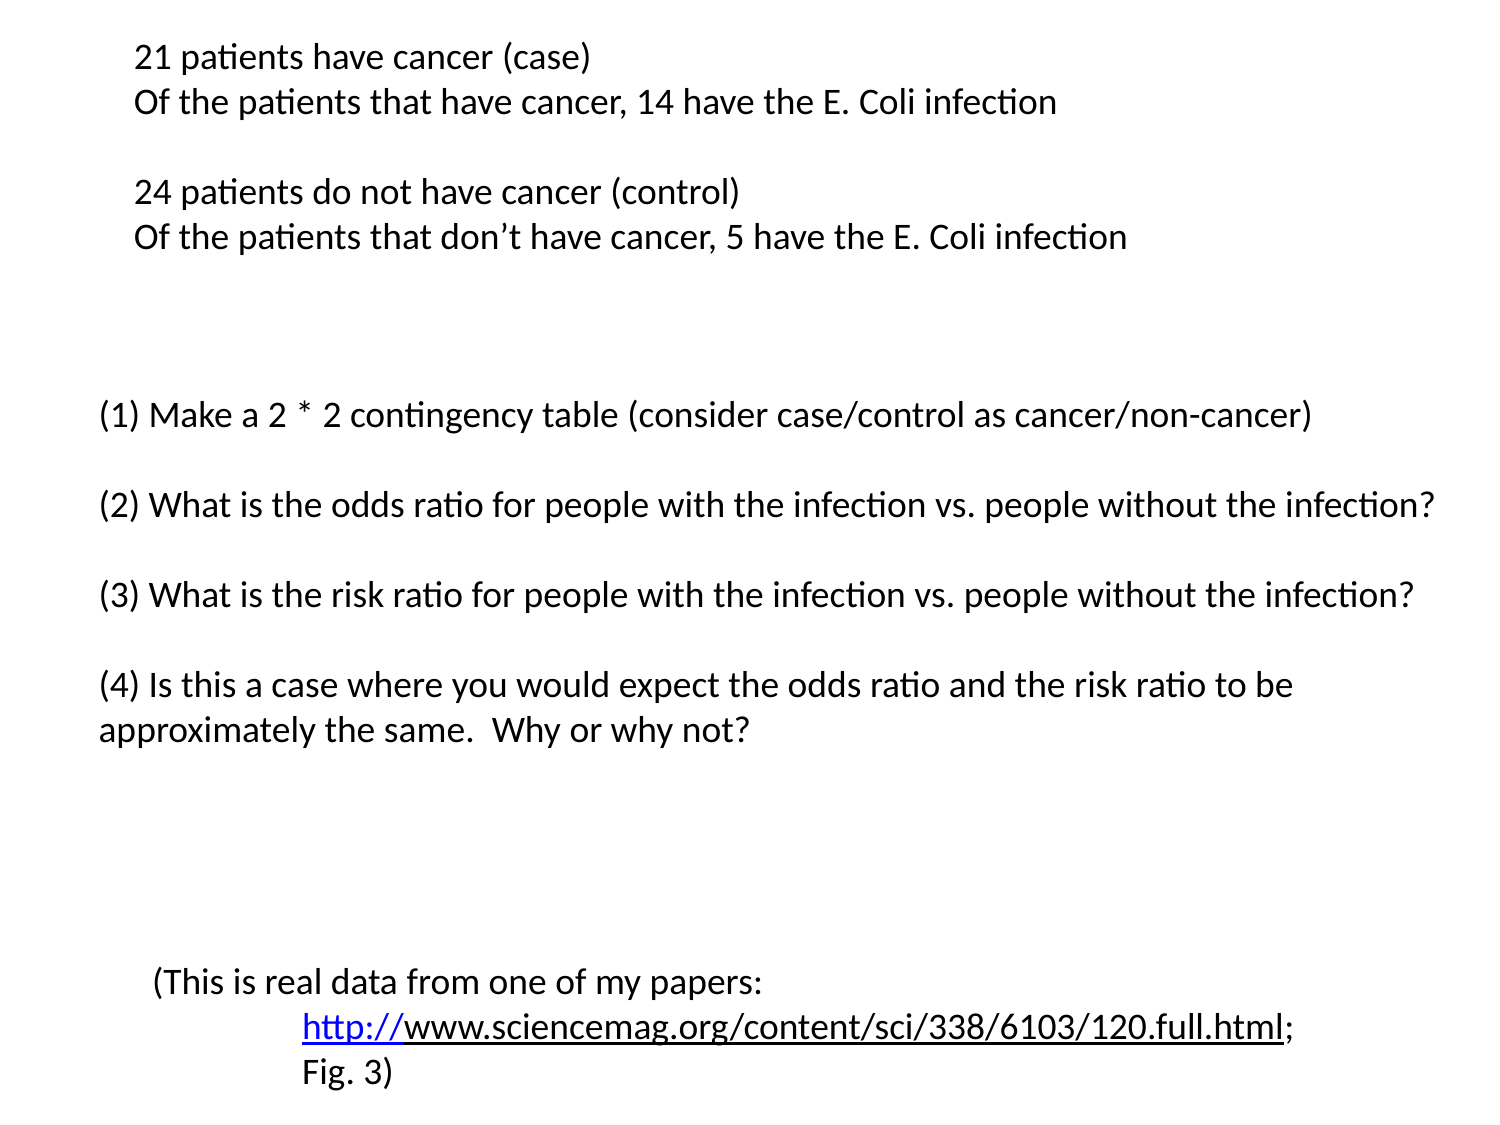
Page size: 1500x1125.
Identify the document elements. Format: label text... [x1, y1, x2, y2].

text_box (This is real data from one of my papers: http://www.sciencemag.org/content/sci/338/6103/120.full.html; Fig. 3) [137, 949, 1318, 1100]
text_box 21 patients have cancer (case) Of the patients that have cancer, 14 have the E. Coli infection 24 patients do not have cancer (control) Of the patients that don’t have cancer, 5 have the E. Coli infection [119, 24, 1145, 265]
text_box (1) Make a 2 * 2 contingency table (consider case/control as cancer/non-cancer) (2) What is the odds ratio for people with the infection vs. people without the infection? (3) What is the risk ratio for people with the infection vs. people without the infection? (4) Is this a case where you would expect the odds ratio and the risk ratio to be approximately the same. Why or why not? [83, 337, 1453, 758]
